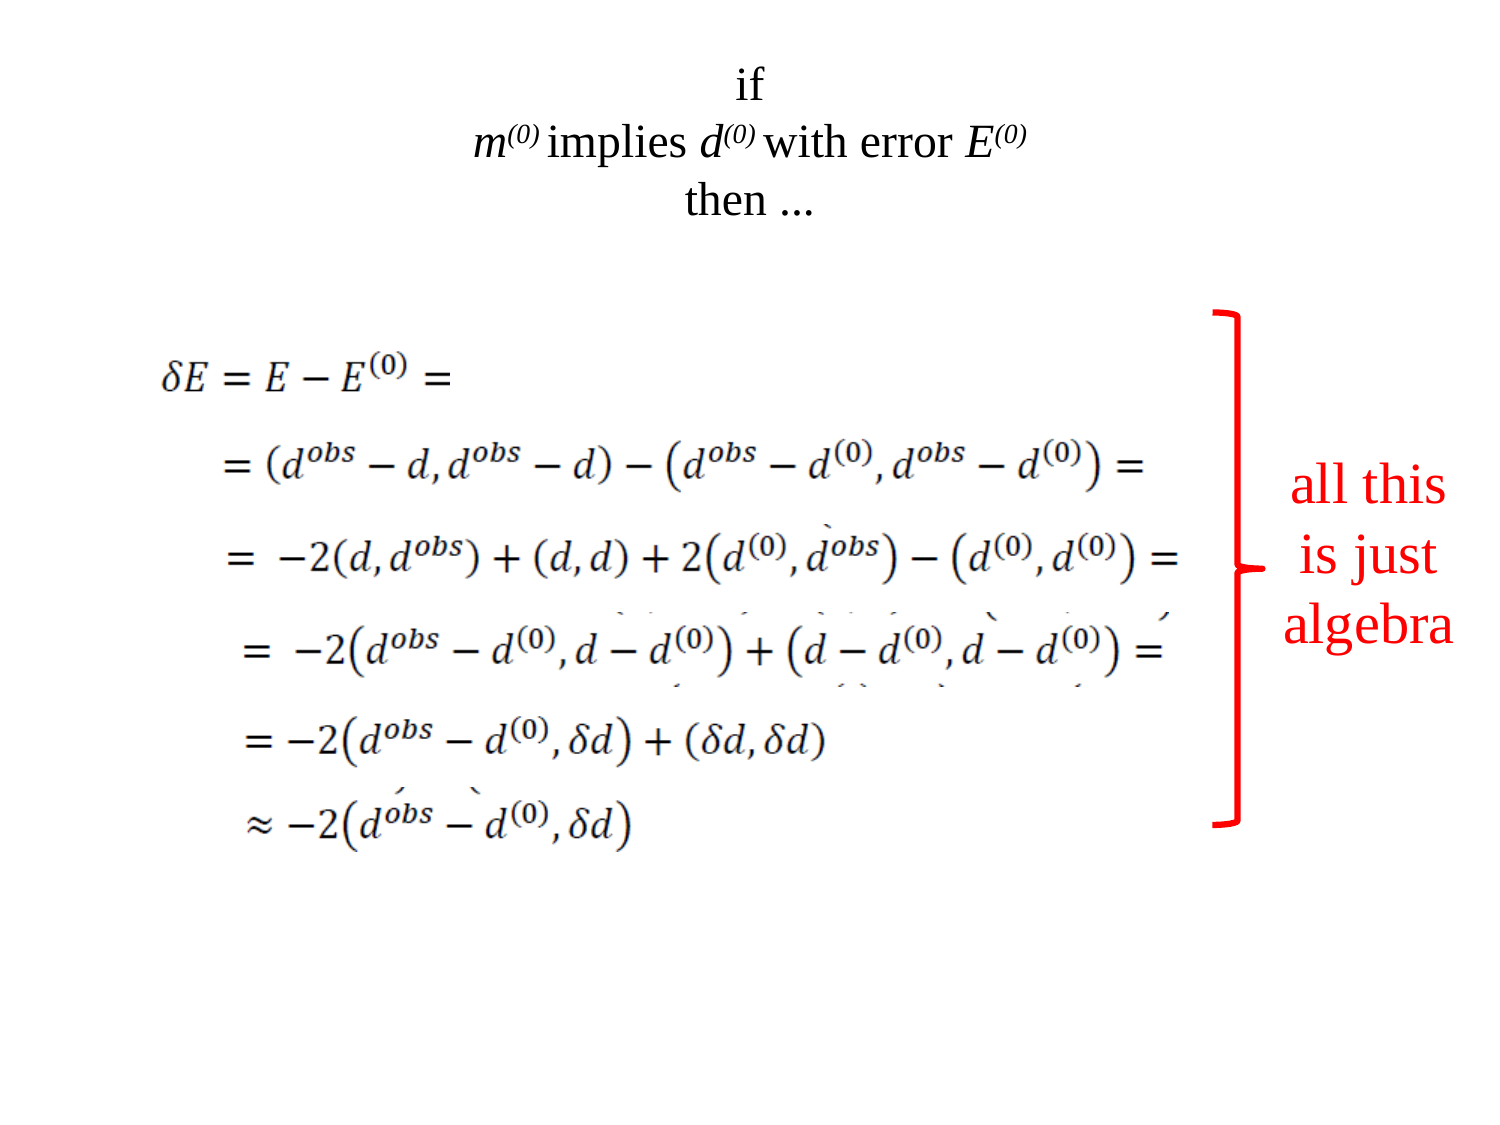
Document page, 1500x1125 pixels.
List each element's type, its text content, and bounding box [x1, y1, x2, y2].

picture [212, 412, 1151, 494]
text_box [1212, 311, 1239, 826]
text_box all this is just algebra [1237, 425, 1500, 675]
title if m(0) implies d(0) with error E(0) then ... [75, 45, 1425, 233]
picture [237, 712, 851, 772]
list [149, 324, 451, 413]
picture [199, 787, 638, 863]
picture [224, 612, 1169, 687]
picture [199, 524, 1188, 588]
